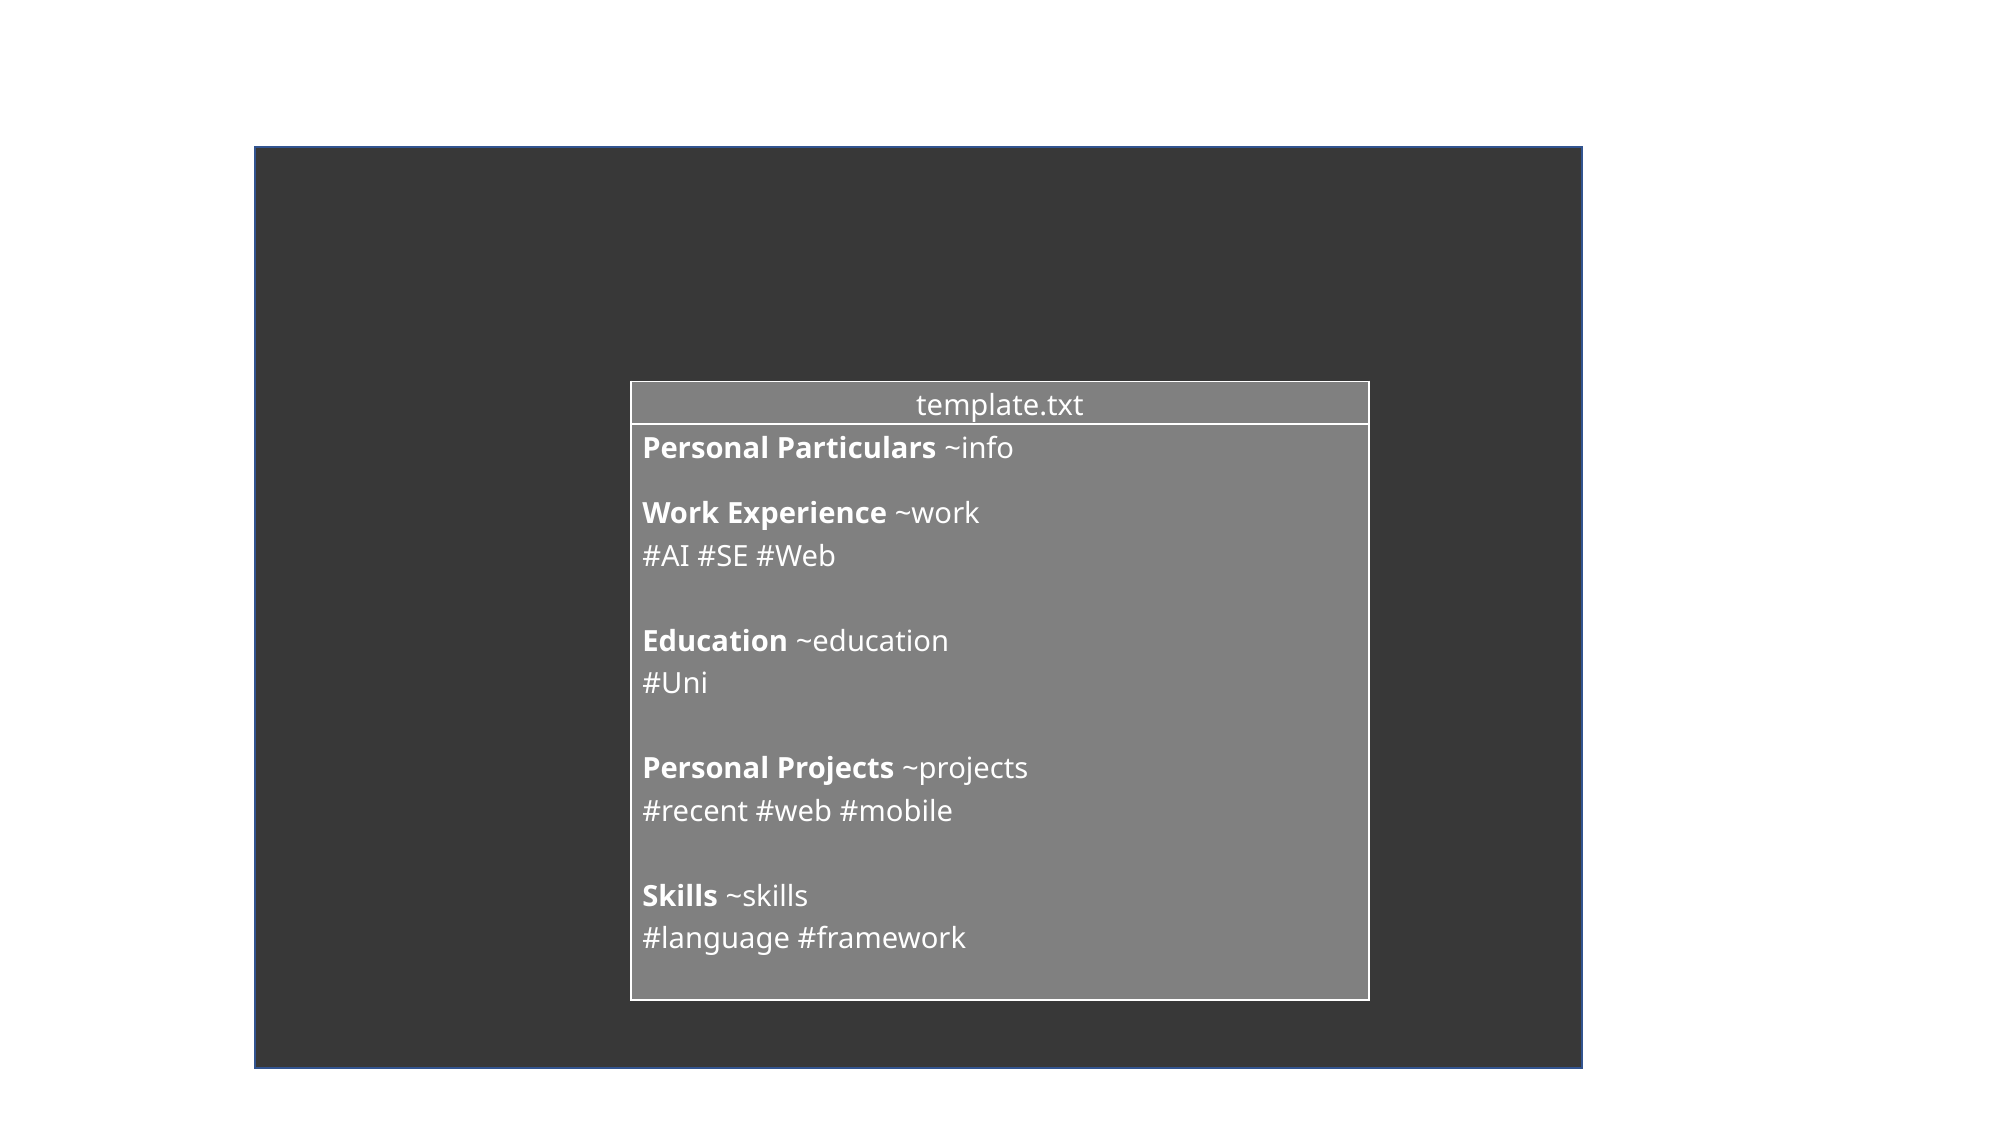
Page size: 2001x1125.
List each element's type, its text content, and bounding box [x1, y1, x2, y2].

table_cell Personal Particulars ~info Work Experience ~work #AI #SE #Web Education ~education #Uni Personal Projects ~projects #recent #web #mobile Skills ~skills #language #framework [632, 425, 1368, 999]
table_header template.txt [632, 382, 1368, 423]
text_box [254, 146, 1583, 1069]
